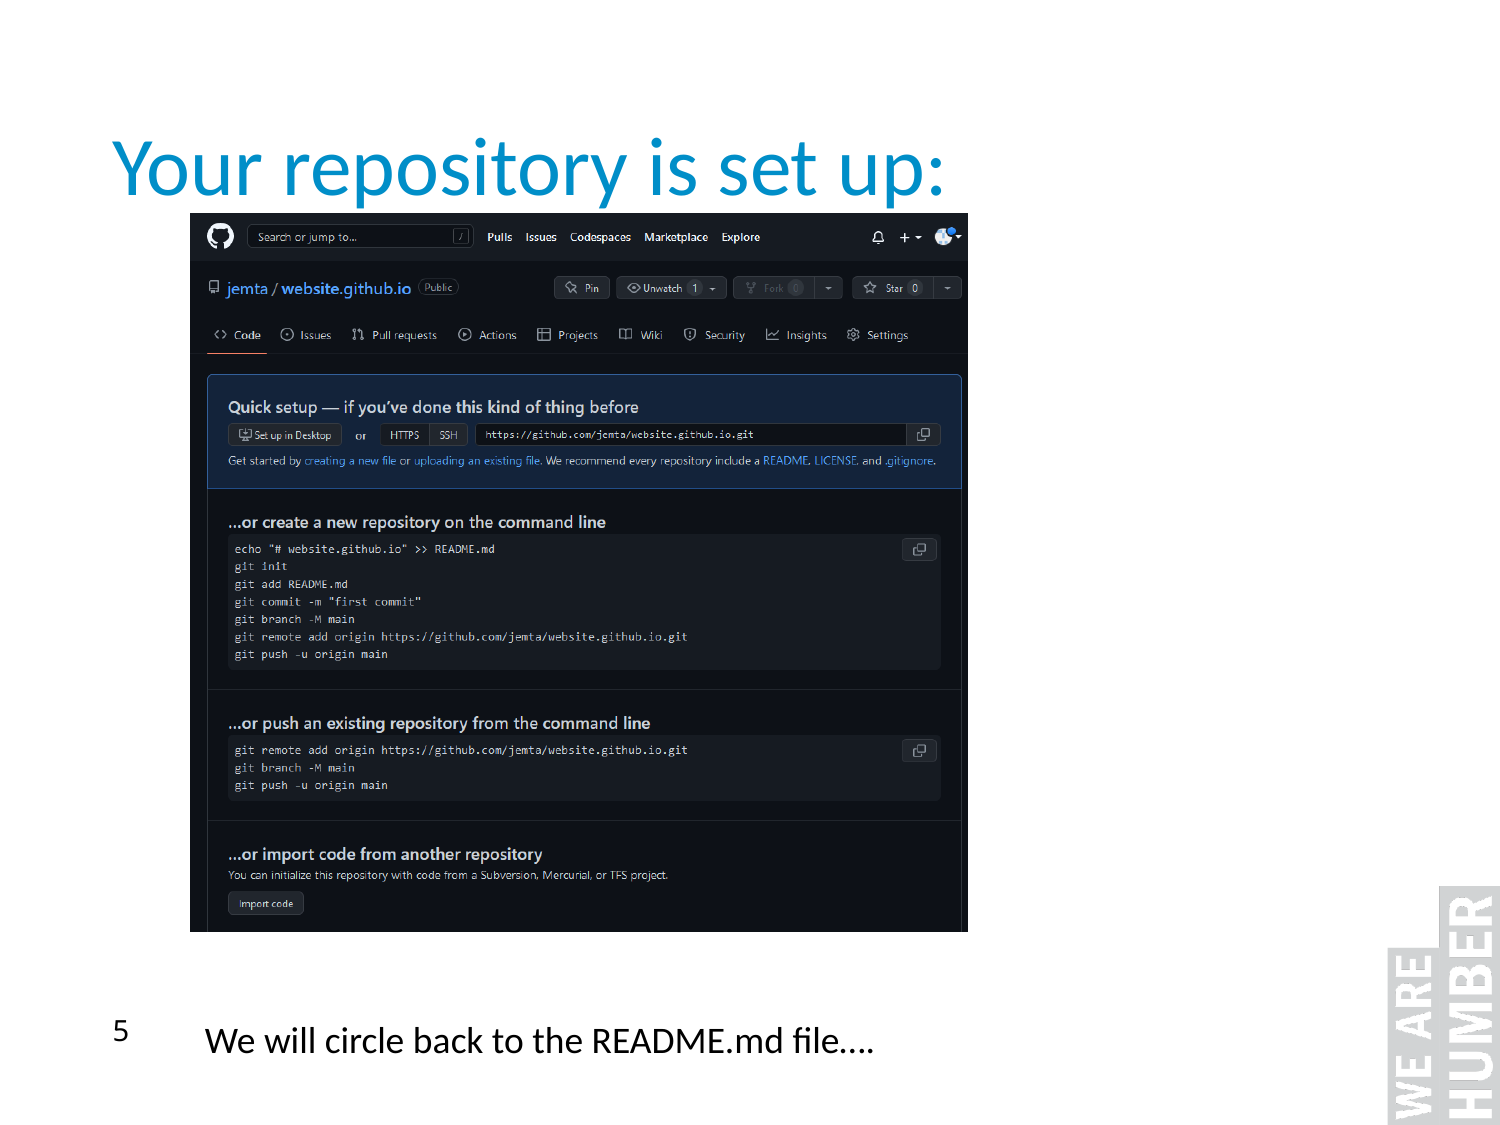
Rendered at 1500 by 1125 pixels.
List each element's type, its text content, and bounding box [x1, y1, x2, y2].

picture [189, 213, 968, 932]
text_box Your repository is set up: [112, 112, 1360, 213]
text_box We will circle back to the README.md file…. [190, 985, 1038, 1069]
